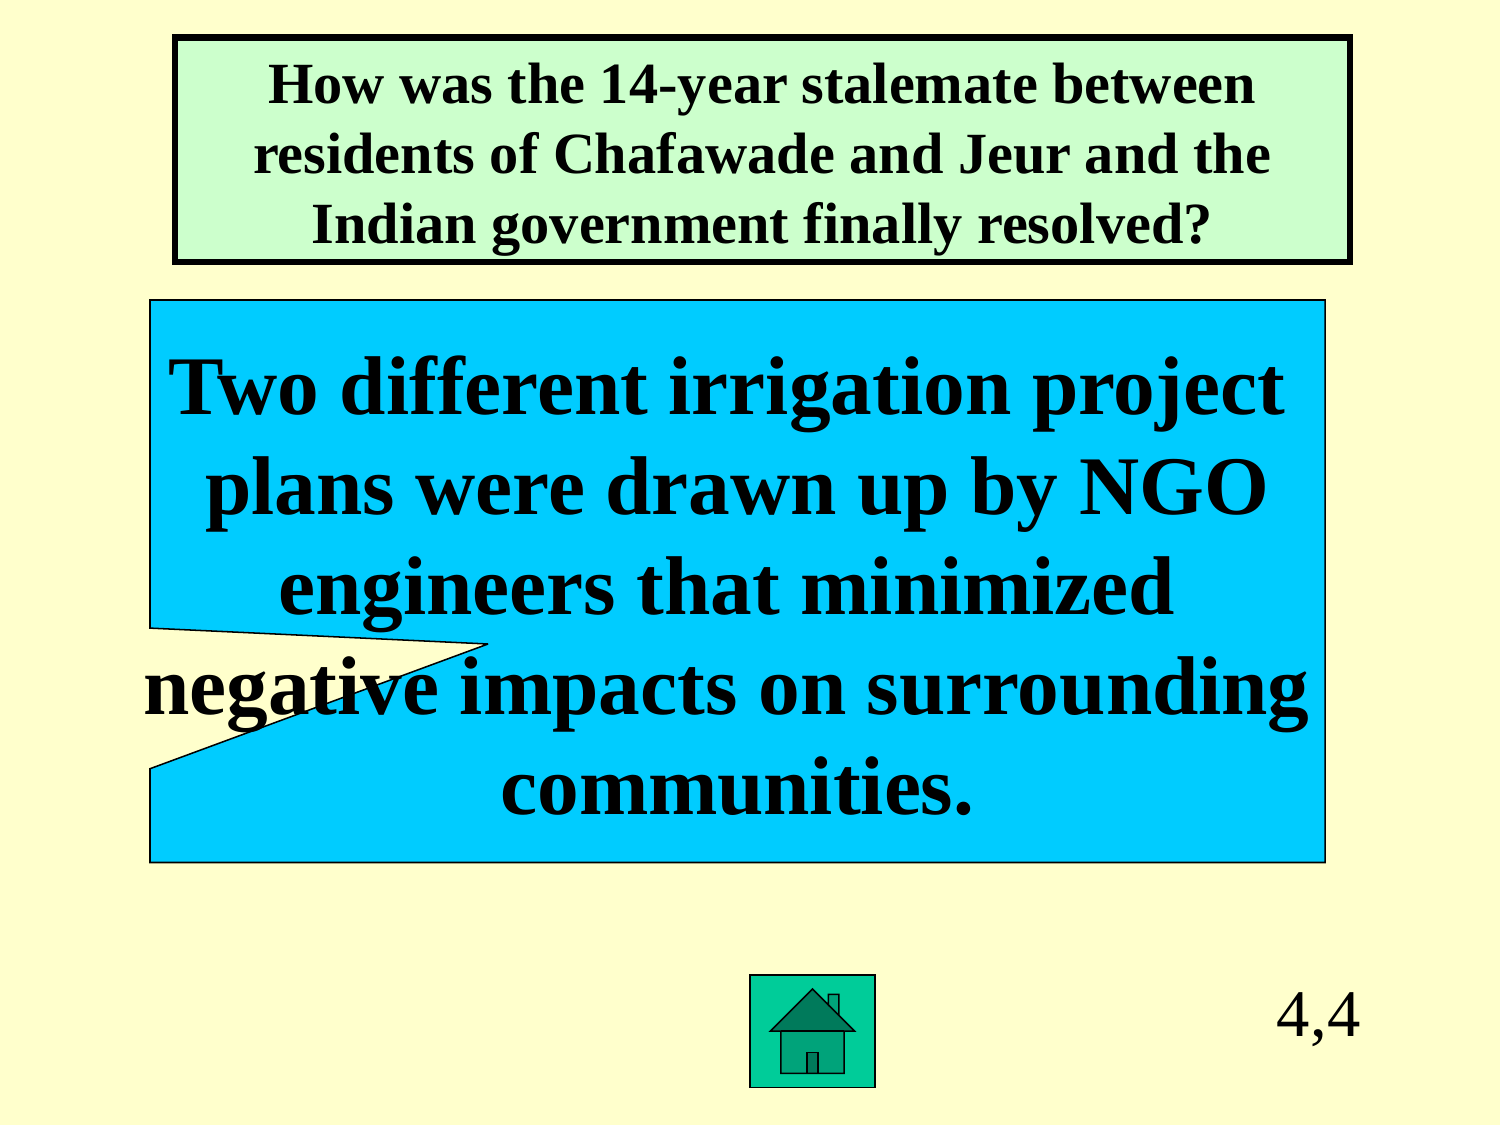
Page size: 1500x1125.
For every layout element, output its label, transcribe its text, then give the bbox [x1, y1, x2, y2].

subtitle 4,4 [1137, 962, 1500, 1125]
text_box Two different irrigation project plans were drawn up by NGO engineers that minimized negative impacts on surrounding communities. [150, 299, 1326, 863]
text_box How was the 14-year stalemate between residents of Chafawade and Jeur and the Indian government finally resolved? [174, 37, 1350, 263]
text_box [750, 975, 876, 1088]
